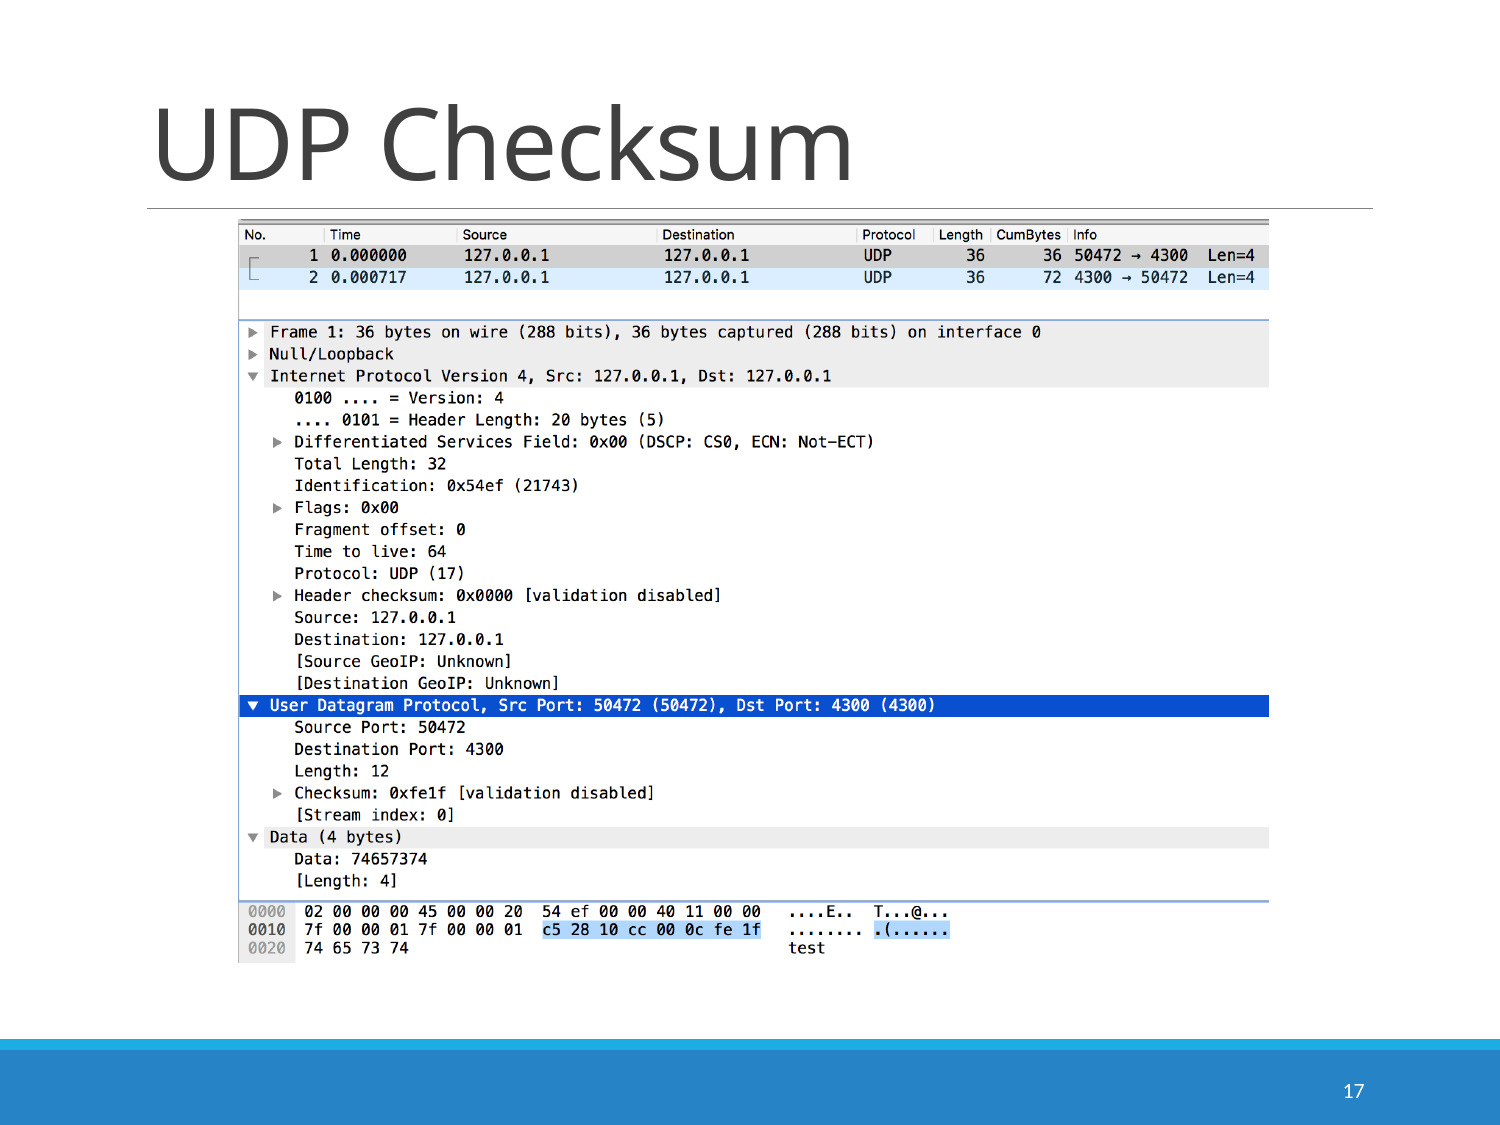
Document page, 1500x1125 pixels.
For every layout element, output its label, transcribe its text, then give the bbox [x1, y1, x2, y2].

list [237, 219, 1270, 964]
title UDP Checksum [135, 47, 1373, 209]
slide_number 17 [1218, 1059, 1380, 1120]
